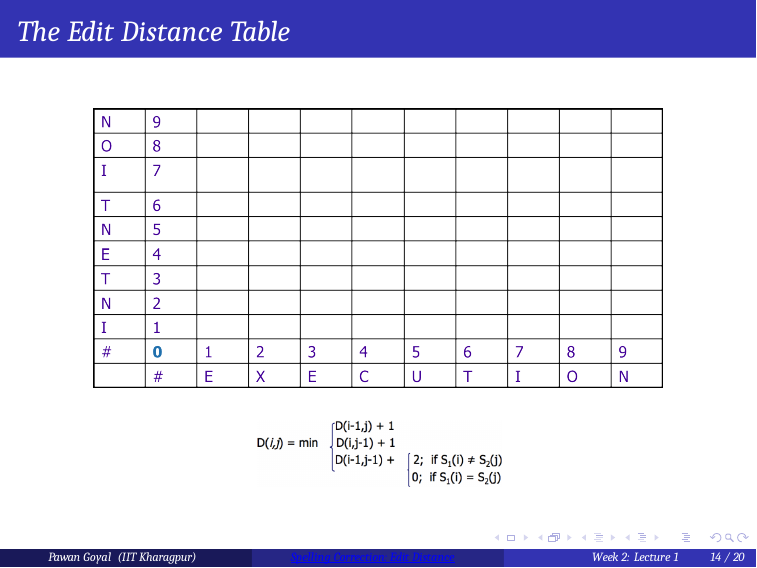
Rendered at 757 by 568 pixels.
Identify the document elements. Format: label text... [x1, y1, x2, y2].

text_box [0, 548, 757, 568]
text_box [0, 0, 756, 58]
picture [256, 419, 502, 487]
picture [93, 108, 663, 388]
text_box The Edit Distance Table [15, 9, 309, 48]
